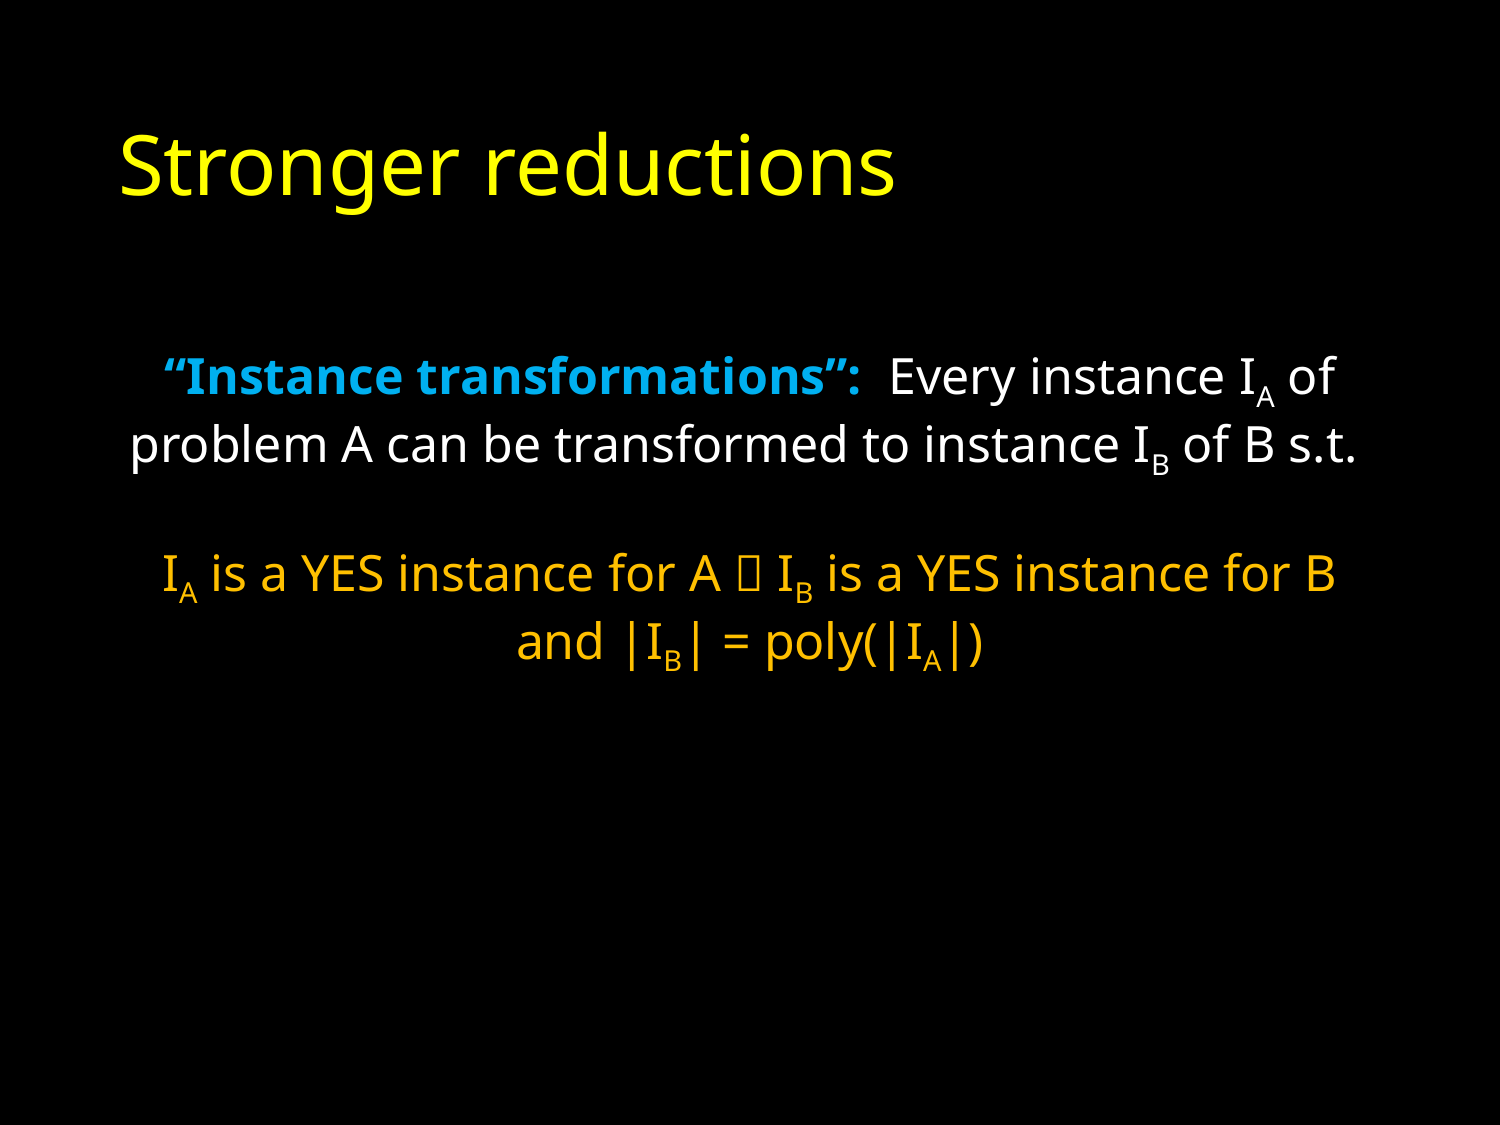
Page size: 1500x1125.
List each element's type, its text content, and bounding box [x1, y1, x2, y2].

text_box “Instance transformations”: Every instance IA of problem A can be transformed to instance IB of B s.t. IA is a YES instance for A  IB is a YES instance for B and |IB| = poly(|IA|) [80, 337, 1420, 685]
title Stronger reductions [103, 59, 1397, 278]
